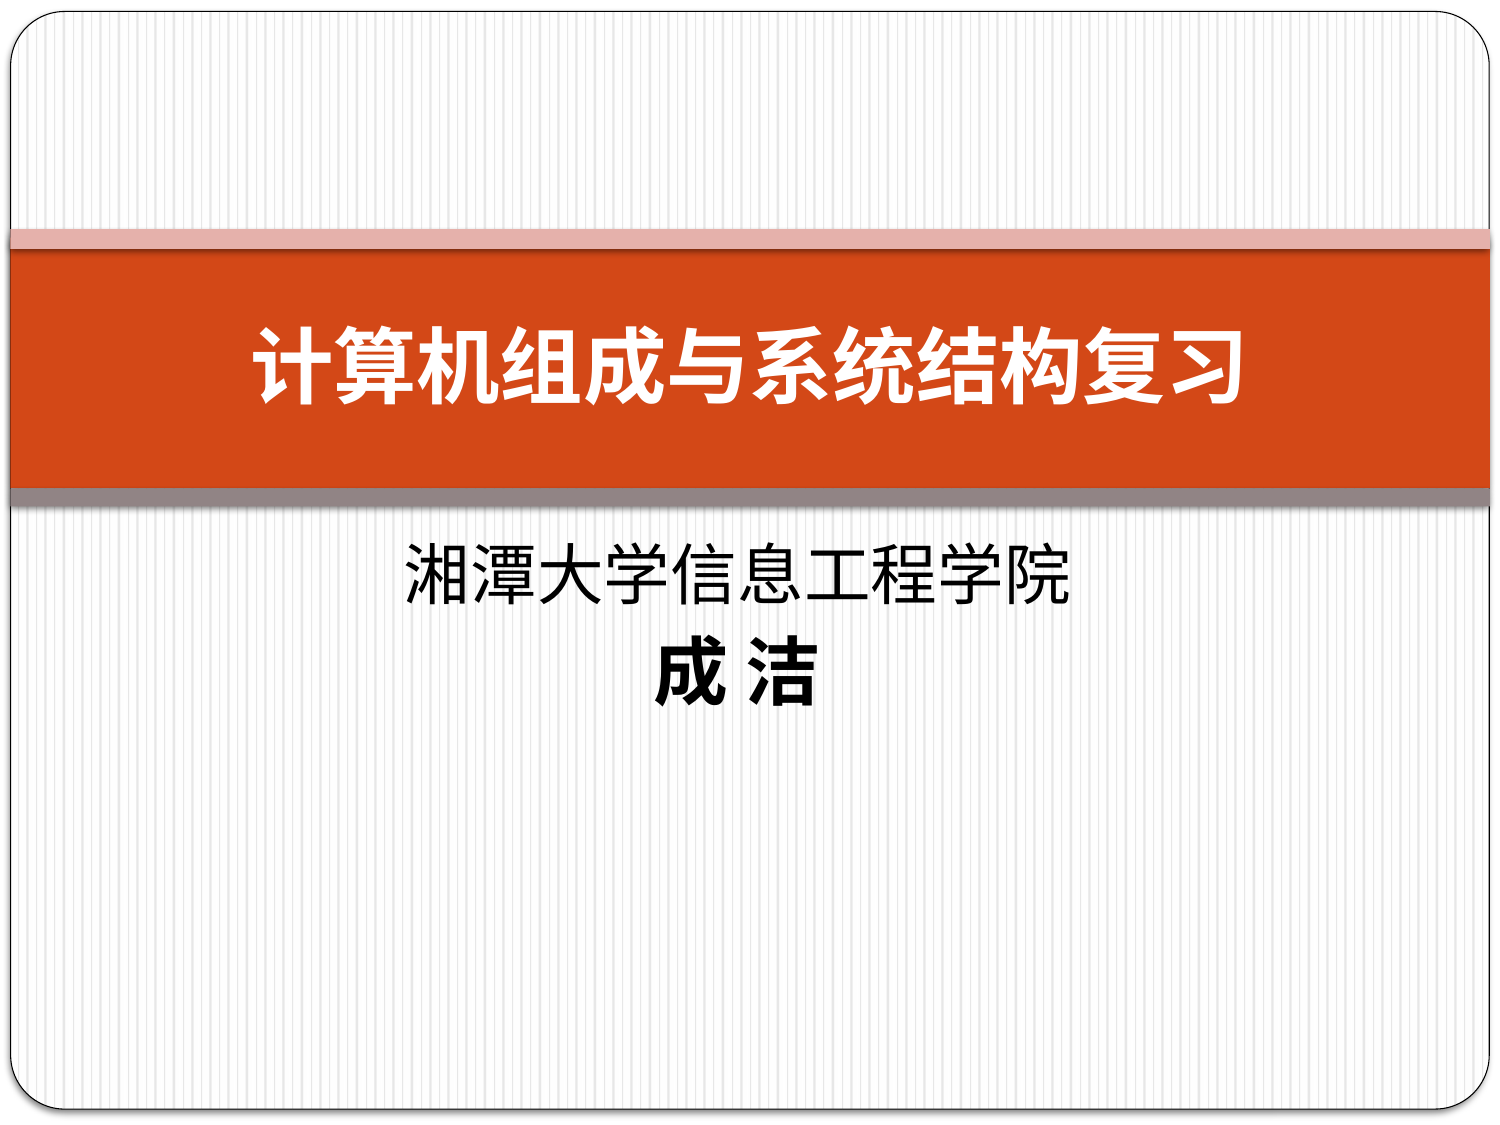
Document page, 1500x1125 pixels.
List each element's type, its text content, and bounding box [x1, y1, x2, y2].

subtitle 湘潭大学信息工程学院 成 洁 [212, 524, 1263, 788]
title 计算机组成与系统结构复习 [74, 246, 1426, 489]
